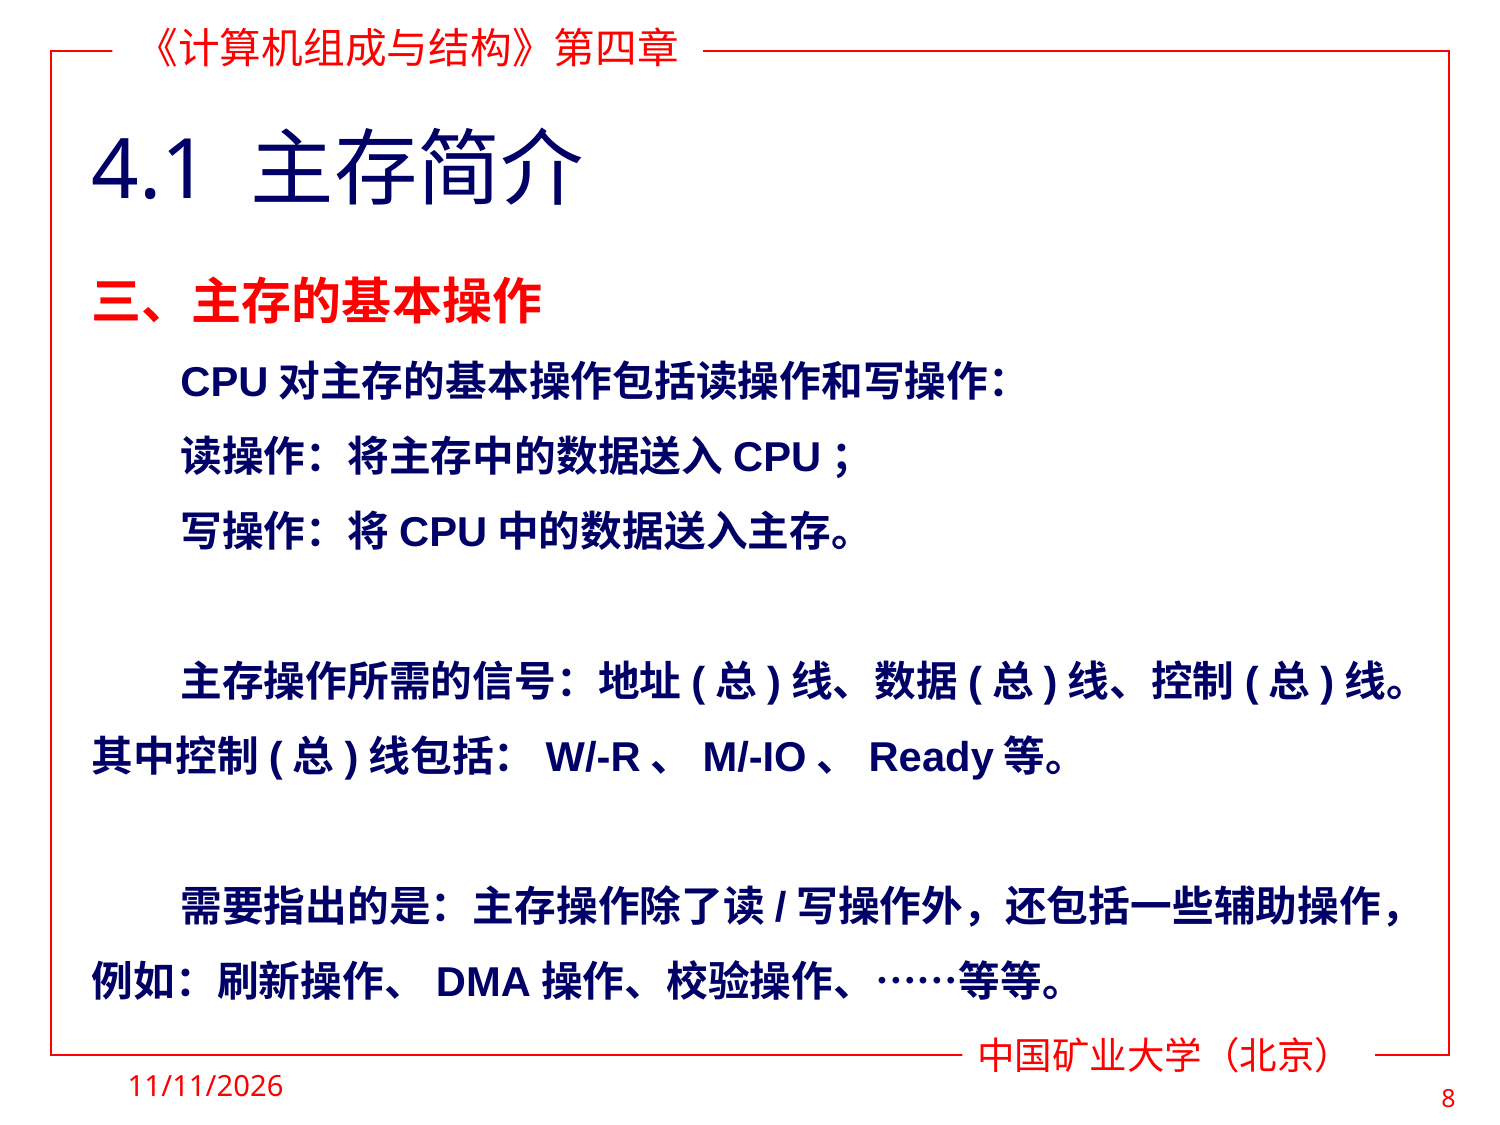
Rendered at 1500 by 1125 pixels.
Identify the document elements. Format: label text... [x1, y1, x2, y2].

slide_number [112, 1050, 425, 1125]
subtitle 三、主存的基本操作 CPU对主存的基本操作包括读操作和写操作： 读操作：将主存中的数据送入CPU； 写操作：将CPU中的数据送入主存。 主存操作所需的信号：地址(总)线、数据(总)线、控制(总)线。其中控制(总)线包括：W/-R、M/-IO、Ready等。 需要指出的是：主存操作除了读/写操作外，还包括一些辅助操作，例如：刷新操作、DMA操作、校验操作、……等等。 [76, 231, 1435, 1041]
title 4.1 主存简介 [76, 111, 1435, 219]
